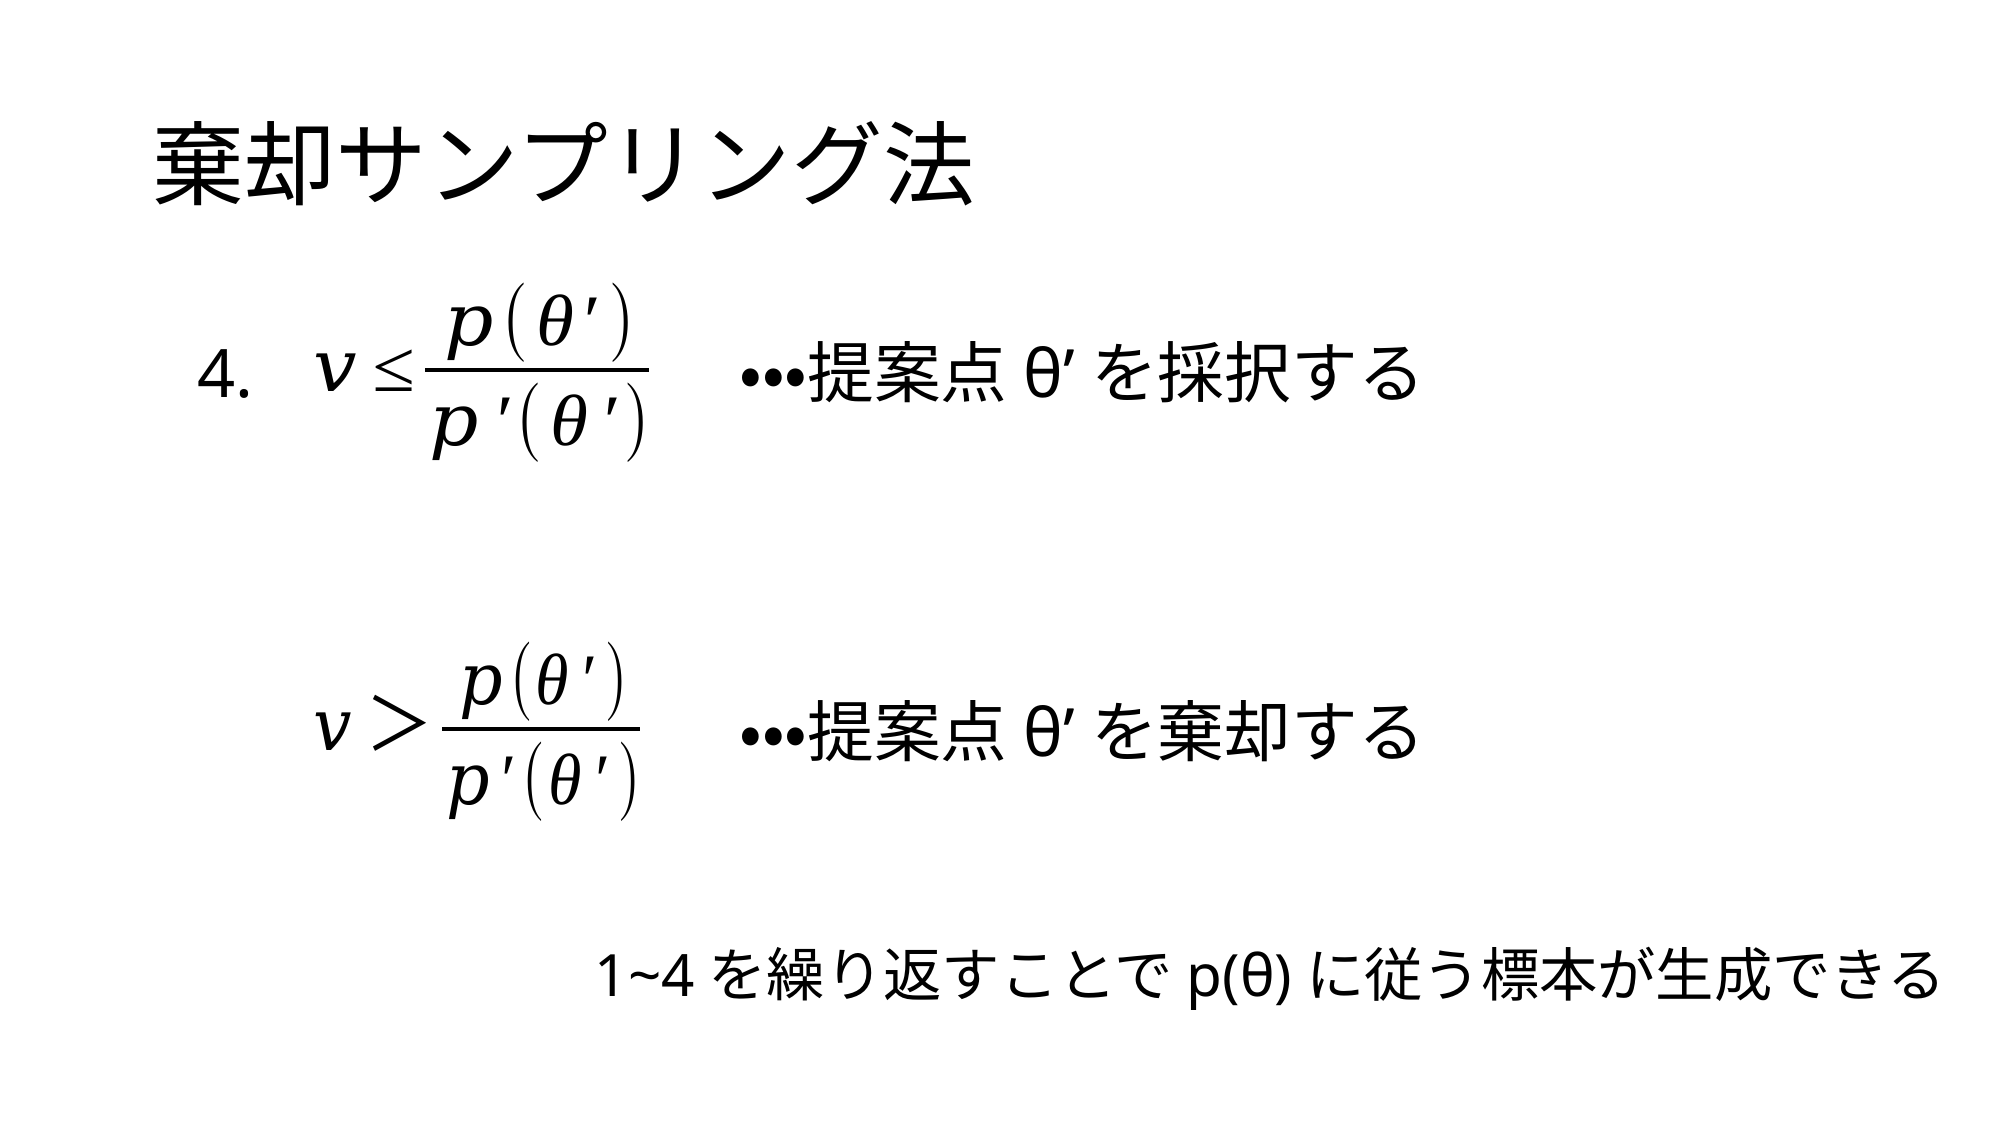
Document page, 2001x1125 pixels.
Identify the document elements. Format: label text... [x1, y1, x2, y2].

title 棄却サンプリング法 [137, 59, 1863, 278]
text_box ・・・提案点θ’を採択する [724, 323, 1441, 418]
text_box 4. [182, 323, 269, 418]
text_box ・・・提案点θ’を棄却する [724, 682, 1441, 777]
text_box 1~4を繰り返すことでp(θ)に従う標本が生成できる [580, 930, 1961, 1016]
